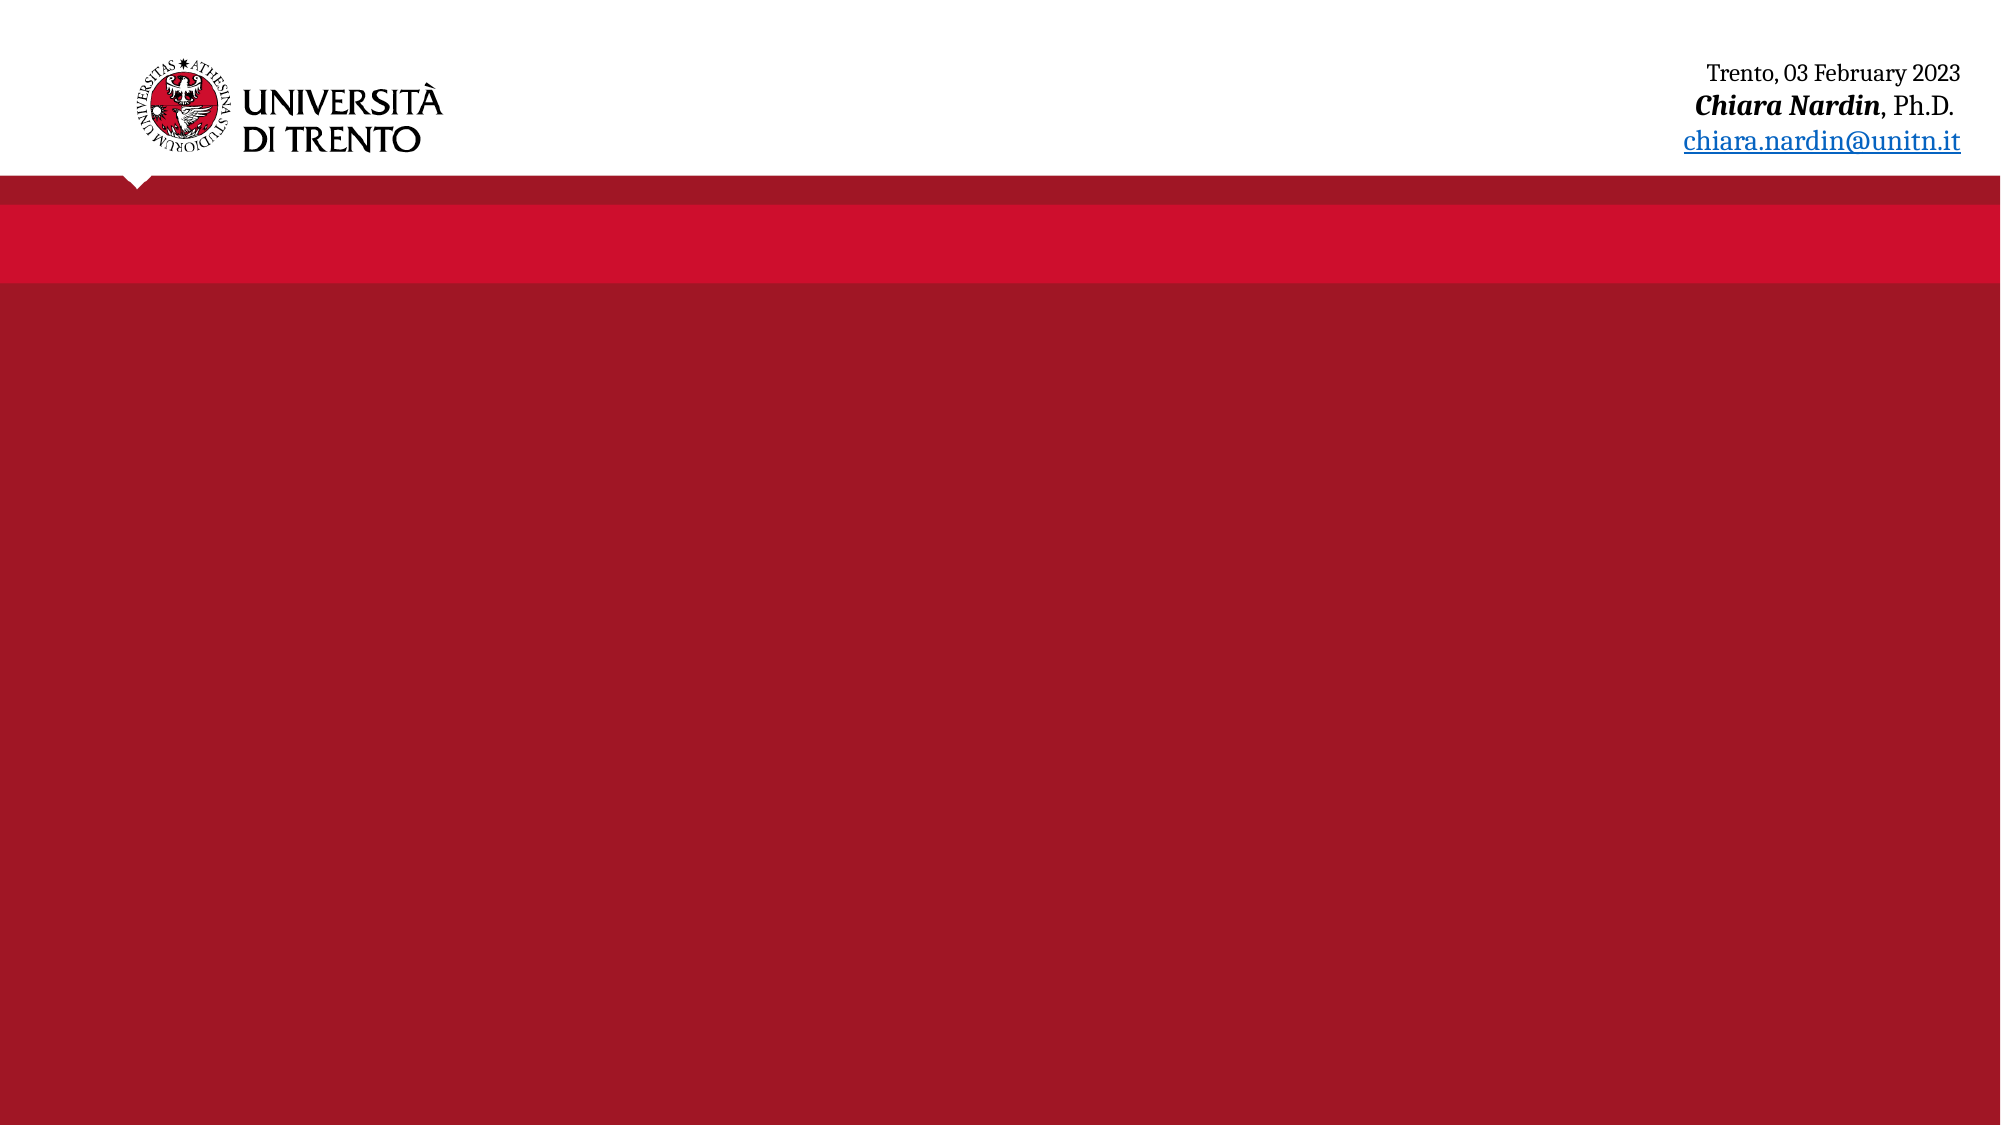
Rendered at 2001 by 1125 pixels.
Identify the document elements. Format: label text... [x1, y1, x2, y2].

picture [0, 0, 2001, 1125]
text_box Trento, 03 February 2023 Chiara Nardin, Ph.D. chiara.nardin@unitn.it [1401, 48, 1976, 164]
